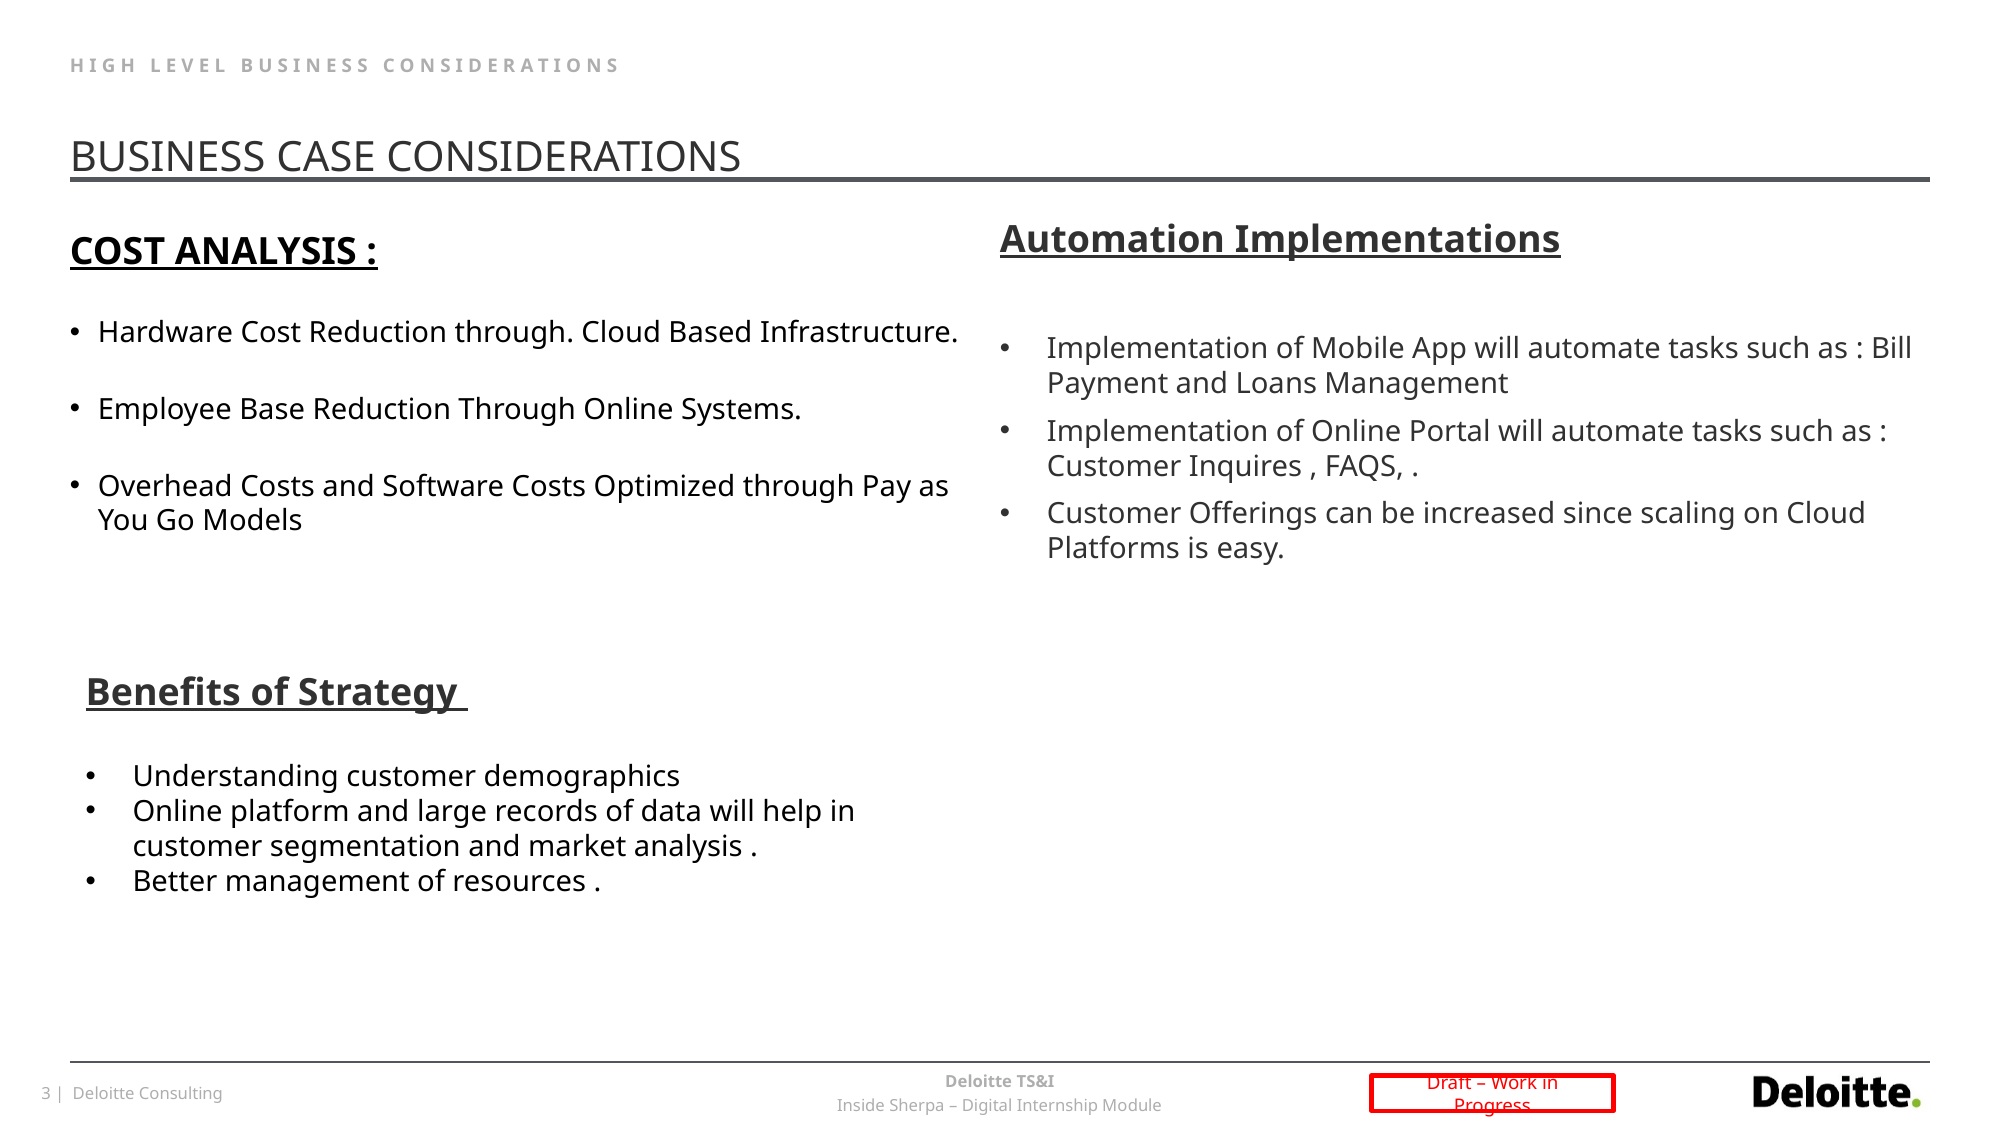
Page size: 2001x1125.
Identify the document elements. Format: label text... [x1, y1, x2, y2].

picture [1743, 1067, 1931, 1119]
title High Level Business Considerations [69, 53, 1931, 84]
text_box Benefits of Strategy Understanding customer demographics Online platform and large records of data will help in customer segmentation and market analysis . Better management of resources . [85, 667, 942, 1090]
text_box Automation Implementations Implementation of Mobile App will automate tasks such as : Bill Payment and Loans Management Implementation of Online Portal will automate tasks such as : Customer Inquires , FAQS, . Customer Offerings can be increased since scaling on Cloud Platforms is easy. [999, 214, 1930, 565]
text_box BUSINESS CASE CONSIDERATIONS [69, 129, 784, 180]
list COST ANALYSIS : Hardware Cost Reduction through. Cloud Based Infrastructure. Employee Base Reduction Through Online Systems. Overhead Costs and Software Costs Optimized through Pay as You Go Models [69, 226, 999, 563]
